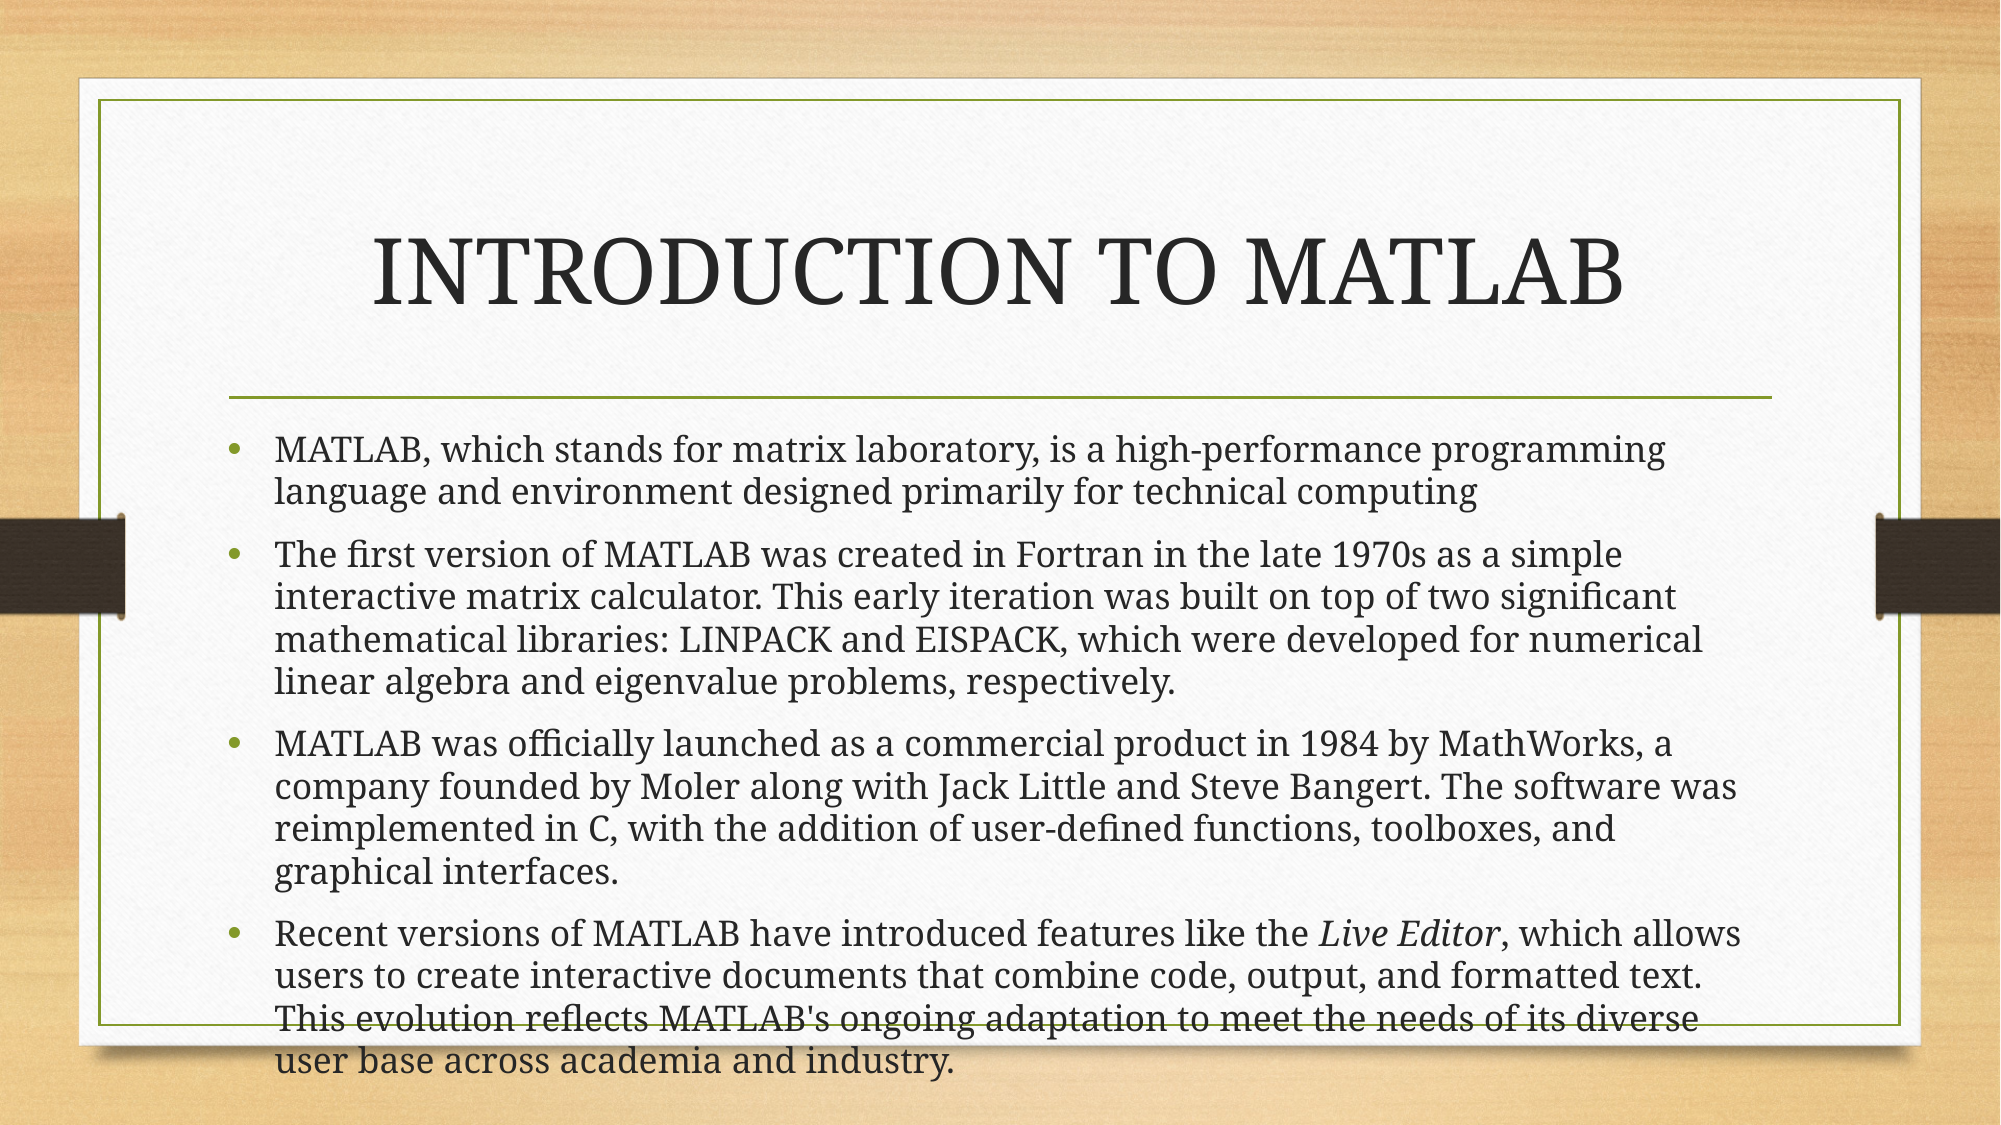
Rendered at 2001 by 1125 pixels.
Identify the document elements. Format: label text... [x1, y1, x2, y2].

list MATLAB, which stands for matrix laboratory, is a high-performance programming language and environment designed primarily for technical computing The first version of MATLAB was created in Fortran in the late 1970s as a simple interactive matrix calculator. This early iteration was built on top of two significant mathematical libraries: LINPACK and EISPACK, which were developed for numerical linear algebra and eigenvalue problems, respectively. MATLAB was officially launched as a commercial product in 1984 by MathWorks, a company founded by Moler along with Jack Little and Steve Bangert. The software was reimplemented in C, with the addition of user-defined functions, toolboxes, and graphical interfaces. Recent versions of MATLAB have introduced features like the Live Editor, which allows users to create interactive documents that combine code, output, and formatted text. This evolution reflects MATLAB's ongoing adaptation to meet the needs of its diverse user base across academia and industry. [212, 419, 1788, 964]
title INTRODUCTION TO MATLAB [212, 161, 1788, 375]
picture [0, 0, 2001, 1125]
